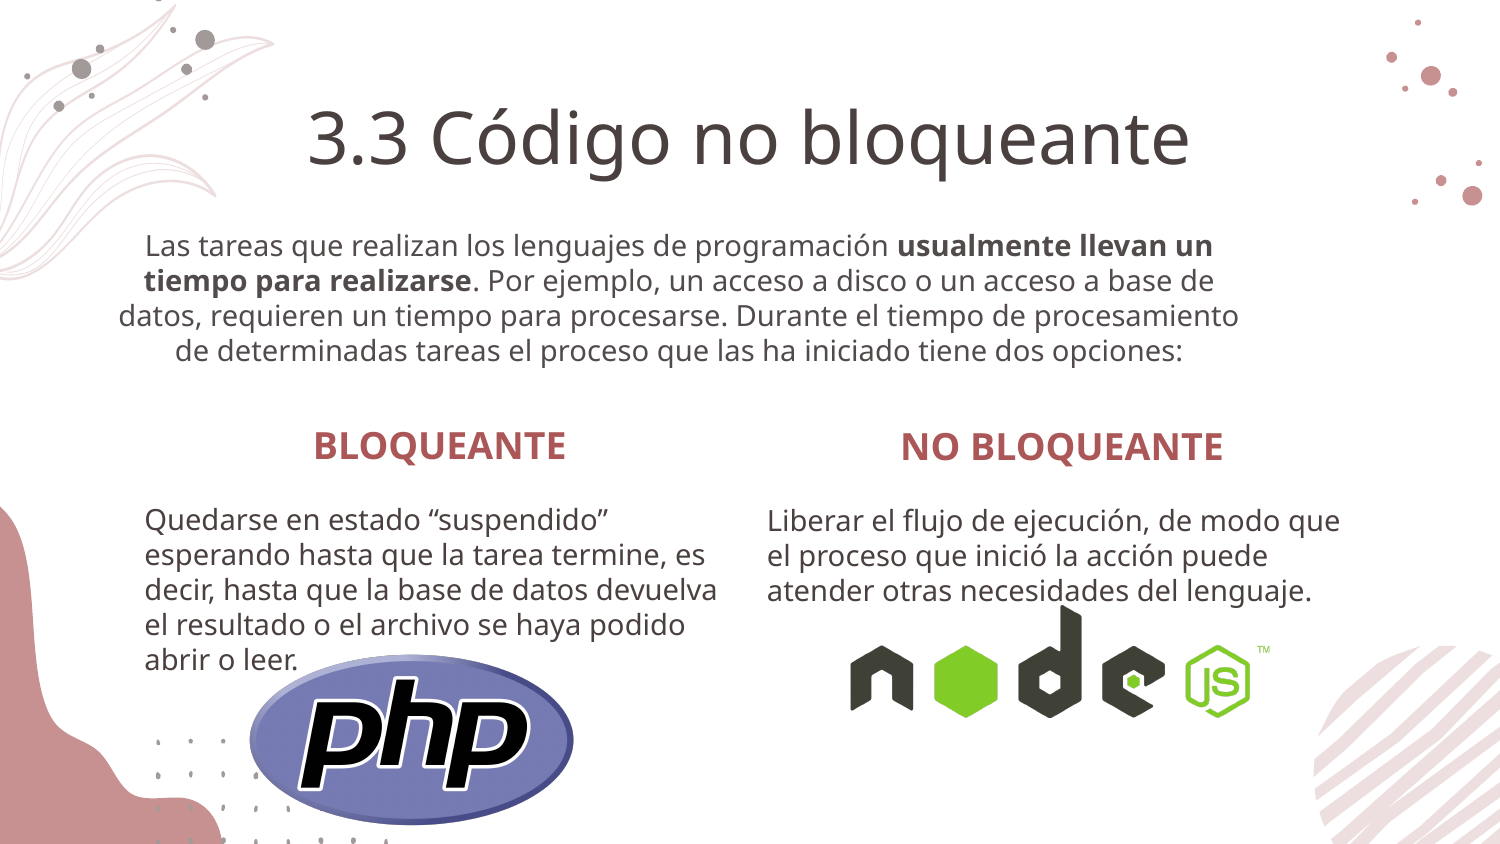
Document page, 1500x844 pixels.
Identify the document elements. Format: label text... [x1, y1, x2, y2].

picture [245, 650, 578, 830]
subtitle BLOQUEANTE Quedarse en estado “suspendido” esperando hasta que la tarea termine, es decir, hasta que la base de datos devuelva el resultado o el archivo se haya podido abrir o leer. [106, 406, 750, 844]
subtitle NO BLOQUEANTE Liberar el flujo de ejecución, de modo que el proceso que inició la acción puede atender otras necesidades del lenguaje. [728, 407, 1373, 844]
picture [848, 581, 1274, 756]
text_box Las tareas que realizan los lenguajes de programación usualmente llevan un tiempo para realizarse. Por ejemplo, un acceso a disco o un acceso a base de datos, requieren un tiempo para procesarse. Durante el tiempo de procesamiento de determinadas tareas el proceso que las ha iniciado tiene dos opciones: [86, 219, 1273, 375]
title 3.3 Código no bloqueante [118, 88, 1382, 183]
